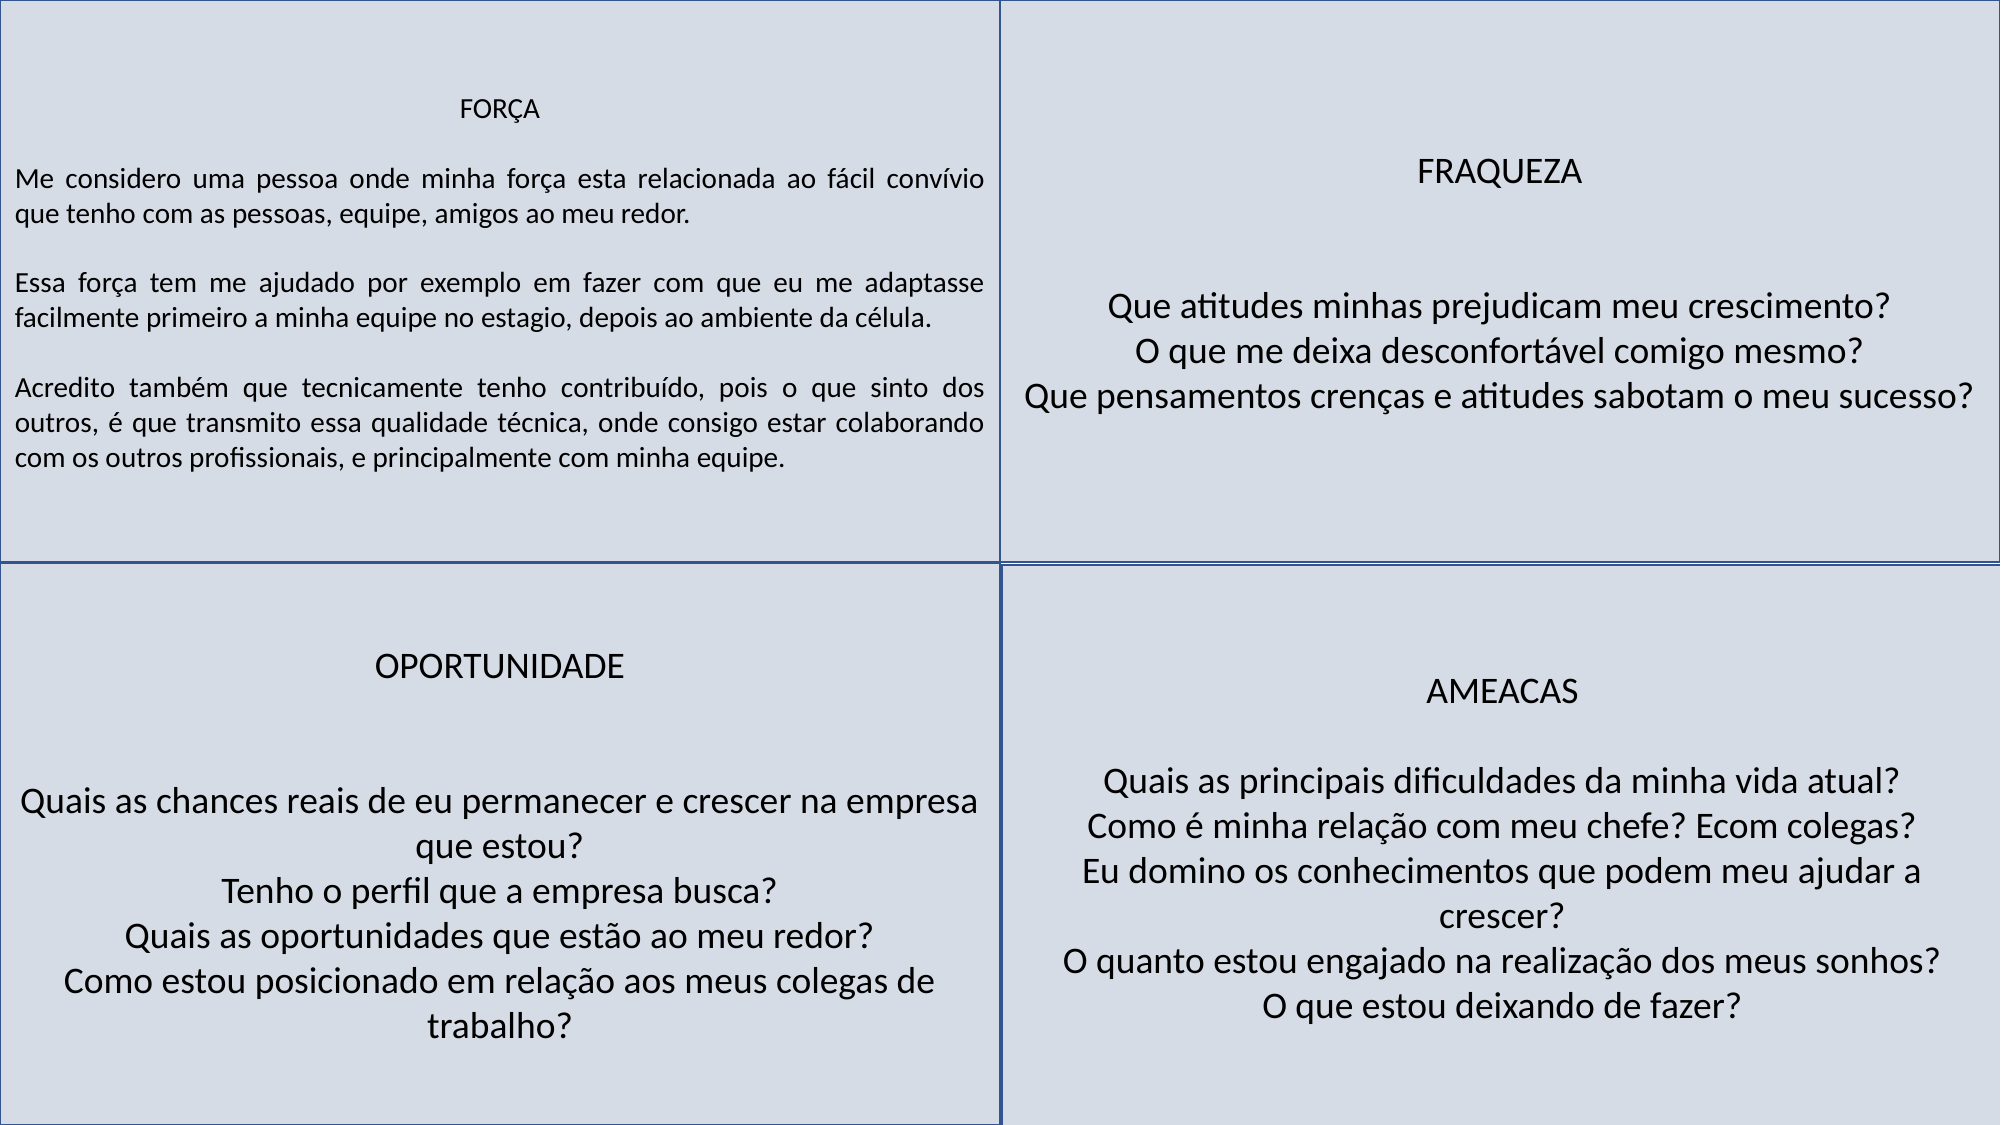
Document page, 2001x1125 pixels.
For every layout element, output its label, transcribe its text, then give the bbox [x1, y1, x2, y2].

text_box FRAQUEZA Que atitudes minhas prejudicam meu crescimento? O que me deixa desconfortável comigo mesmo? Que pensamentos crenças e atitudes sabotam o meu sucesso? [999, 0, 2000, 563]
text_box FORÇA Me considero uma pessoa onde minha força esta relacionada ao fácil convívio que tenho com as pessoas, equipe, amigos ao meu redor. Essa força tem me ajudado por exemplo em fazer com que eu me adaptasse facilmente primeiro a minha equipe no estagio, depois ao ambiente da célula. Acredito também que tecnicamente tenho contribuído, pois o que sinto dos outros, é que transmito essa qualidade técnica, onde consigo estar colaborando com os outros profissionais, e principalmente com minha equipe. [0, 0, 999, 561]
text_box AMEACAS Quais as principais dificuldades da minha vida atual? Como é minha relação com meu chefe? Ecom colegas? Eu domino os conhecimentos que podem meu ajudar a crescer? O quanto estou engajado na realização dos meus sonhos? O que estou deixando de fazer? [1001, 564, 2000, 1125]
text_box OPORTUNIDADE Quais as chances reais de eu permanecer e crescer na empresa que estou? Tenho o perfil que a empresa busca? Quais as oportunidades que estão ao meu redor? Como estou posicionado em relação aos meus colegas de trabalho? [0, 561, 1001, 1125]
